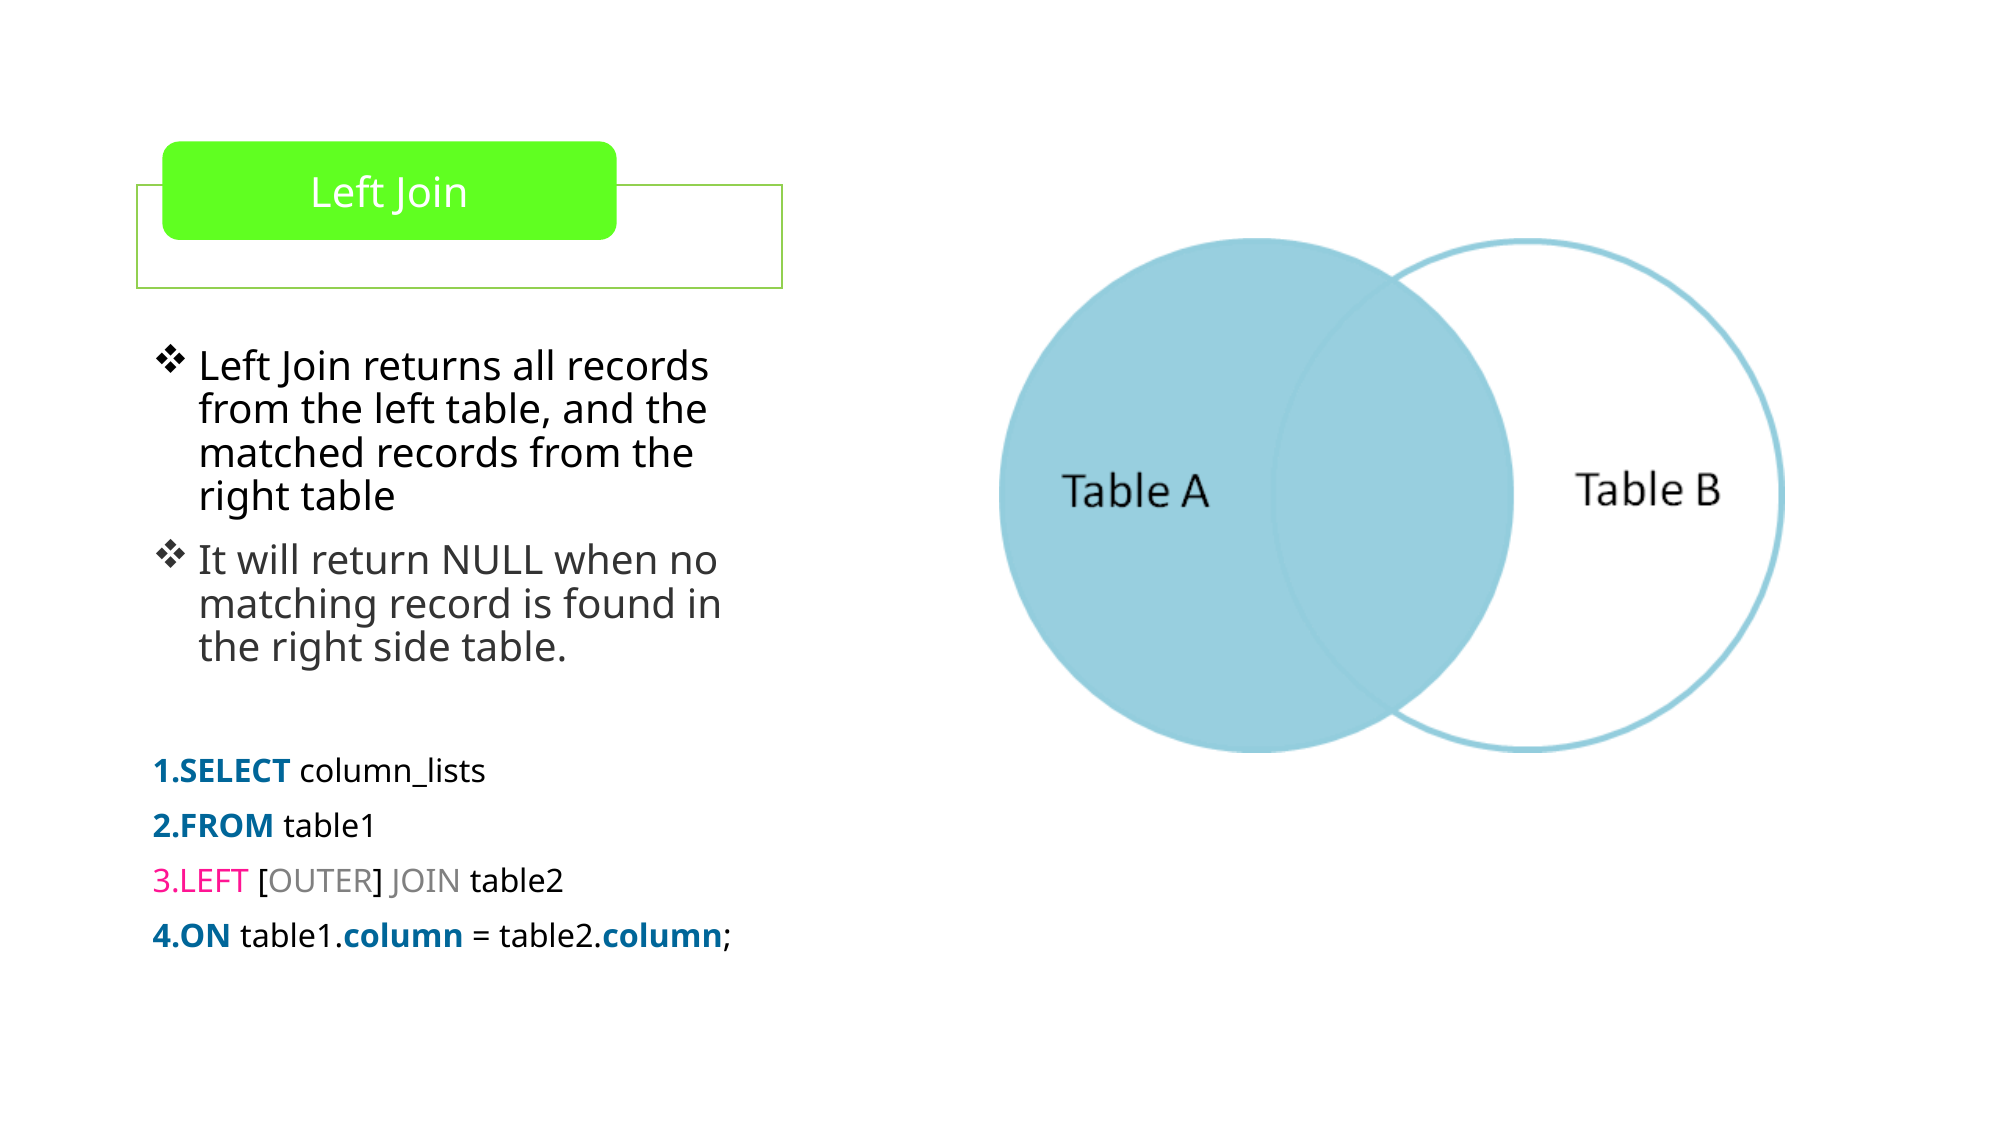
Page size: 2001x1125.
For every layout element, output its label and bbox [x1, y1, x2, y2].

text_box [137, 336, 783, 962]
list [999, 238, 1785, 754]
text_box [137, 142, 783, 289]
